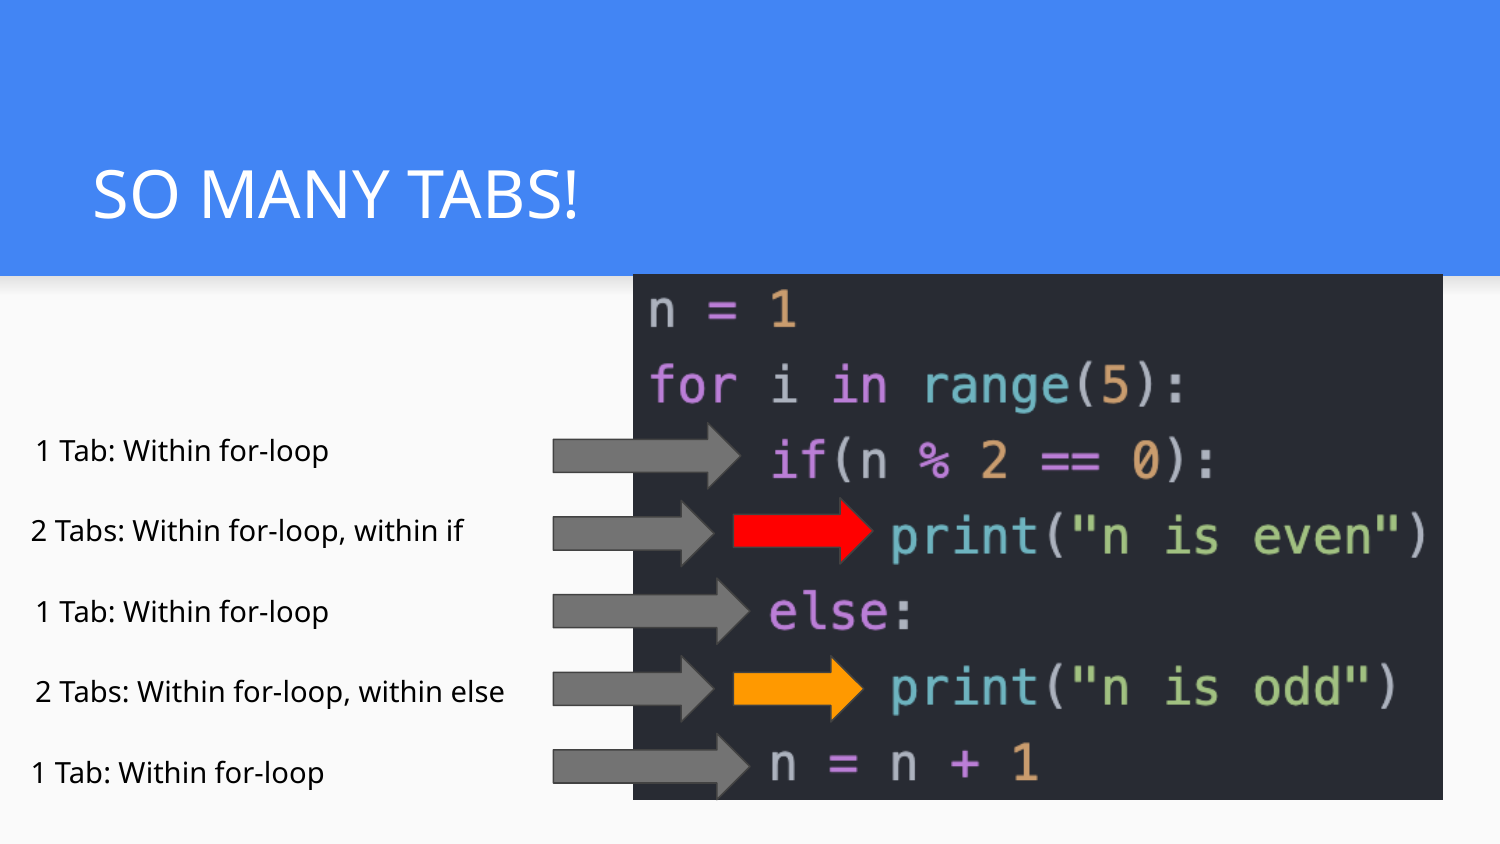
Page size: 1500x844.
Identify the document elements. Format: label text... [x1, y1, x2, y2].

text_box [553, 594, 627, 628]
picture [632, 274, 1444, 800]
text_box [553, 439, 627, 473]
text_box 2 Tabs: Within for-loop, within if [15, 497, 535, 564]
text_box [553, 516, 627, 551]
text_box [553, 672, 627, 706]
text_box 1 Tab: Within for-loop [20, 417, 539, 484]
text_box 1 Tab: Within for-loop [20, 578, 539, 645]
text_box 2 Tabs: Within for-loop, within else [20, 658, 539, 725]
text_box 1 Tab: Within for-loop [15, 739, 535, 806]
text_box [553, 749, 627, 784]
title SO MANY TABS! [77, 121, 1427, 248]
